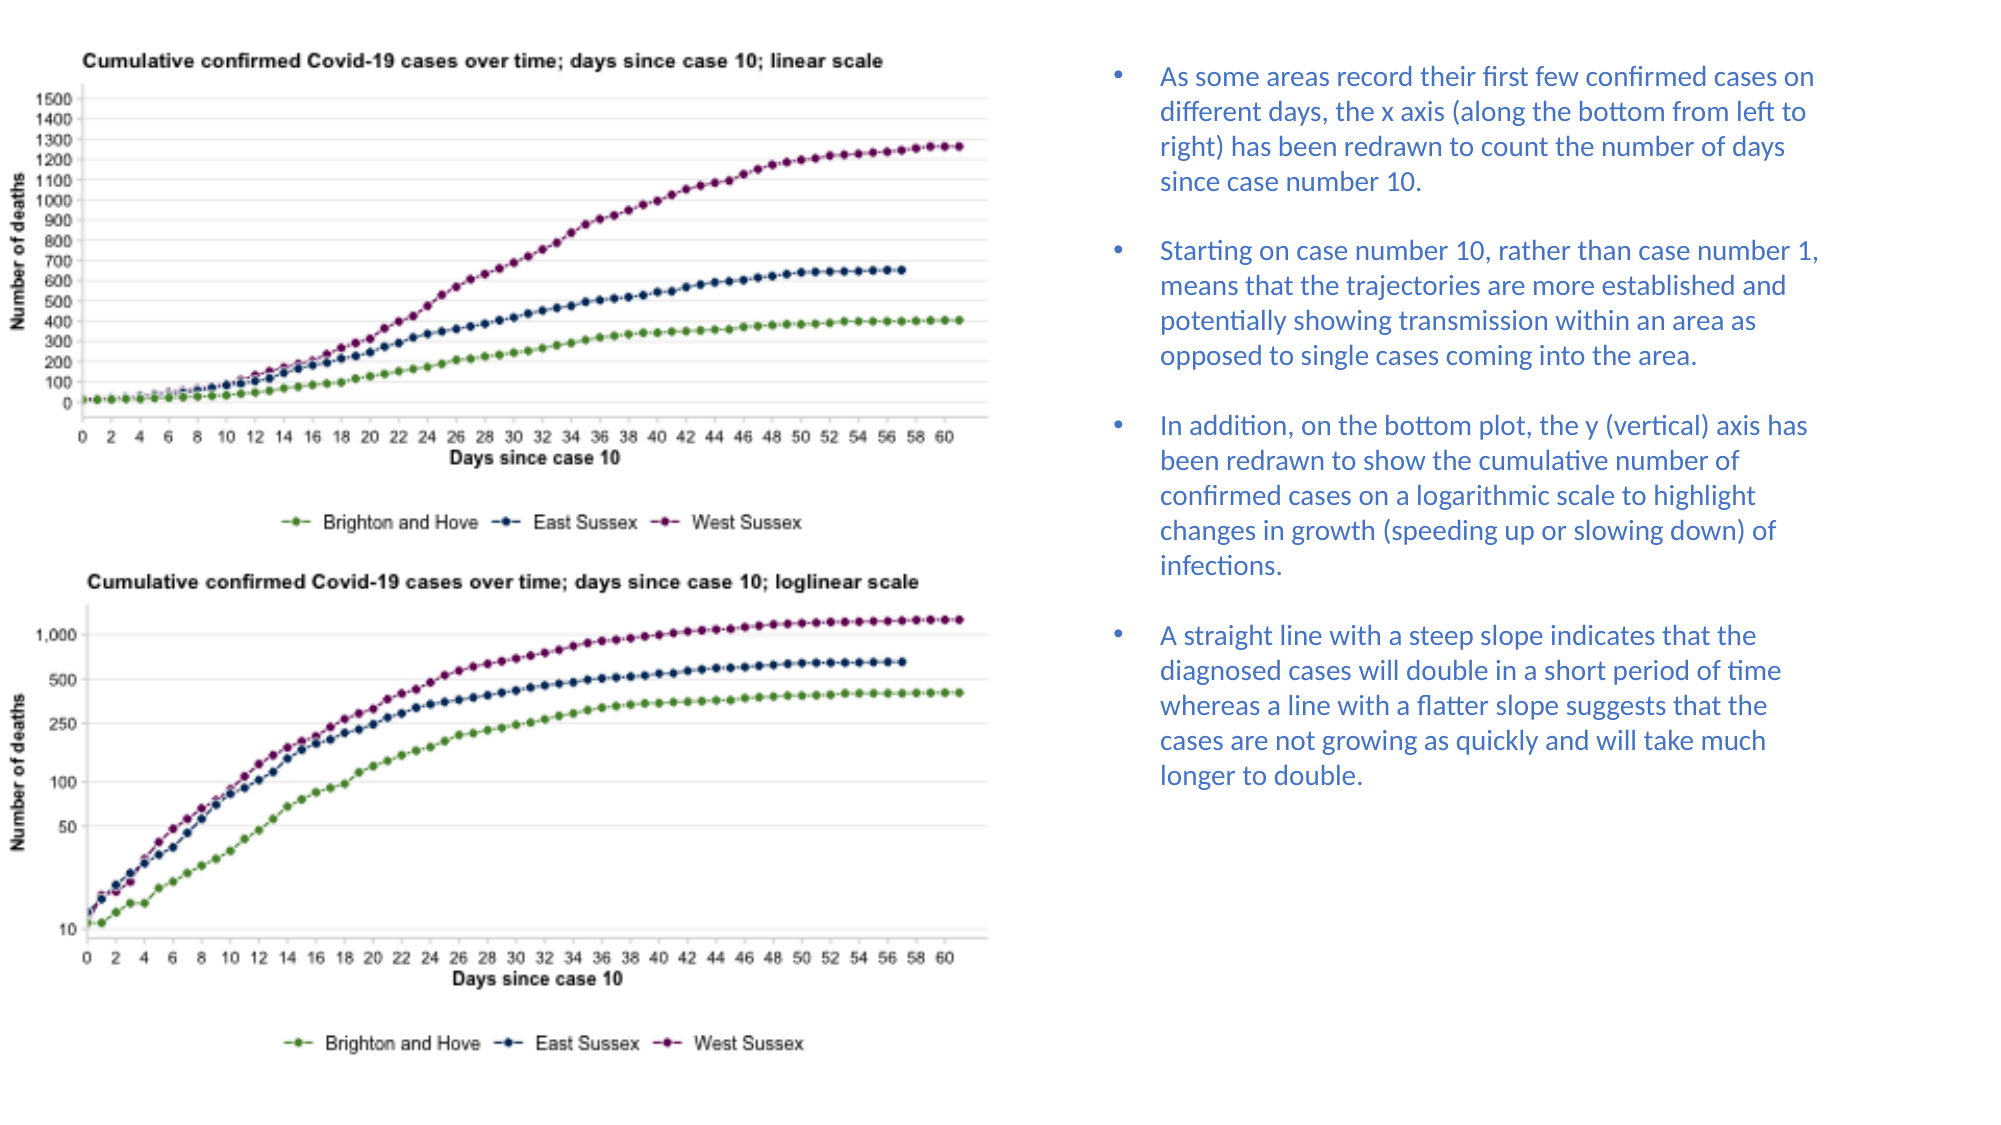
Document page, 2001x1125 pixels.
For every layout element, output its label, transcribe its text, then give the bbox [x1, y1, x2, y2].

text_box As some areas record their first few confirmed cases on different days, the x axis (along the bottom from left to right) has been redrawn to count the number of days since case number 10. Starting on case number 10, rather than case number 1, means that the trajectories are more established and potentially showing transmission within an area as opposed to single cases coming into the area. In addition, on the bottom plot, the y (vertical) axis has been redrawn to show the cumulative number of confirmed cases on a logarithmic scale to highlight changes in growth (speeding up or slowing down) of infections. A straight line with a steep slope indicates that the diagnosed cases will double in a short period of time whereas a line with a flatter slope suggests that the cases are not growing as quickly and will take much longer to double. [1098, 49, 1842, 869]
picture [0, 41, 1000, 1084]
